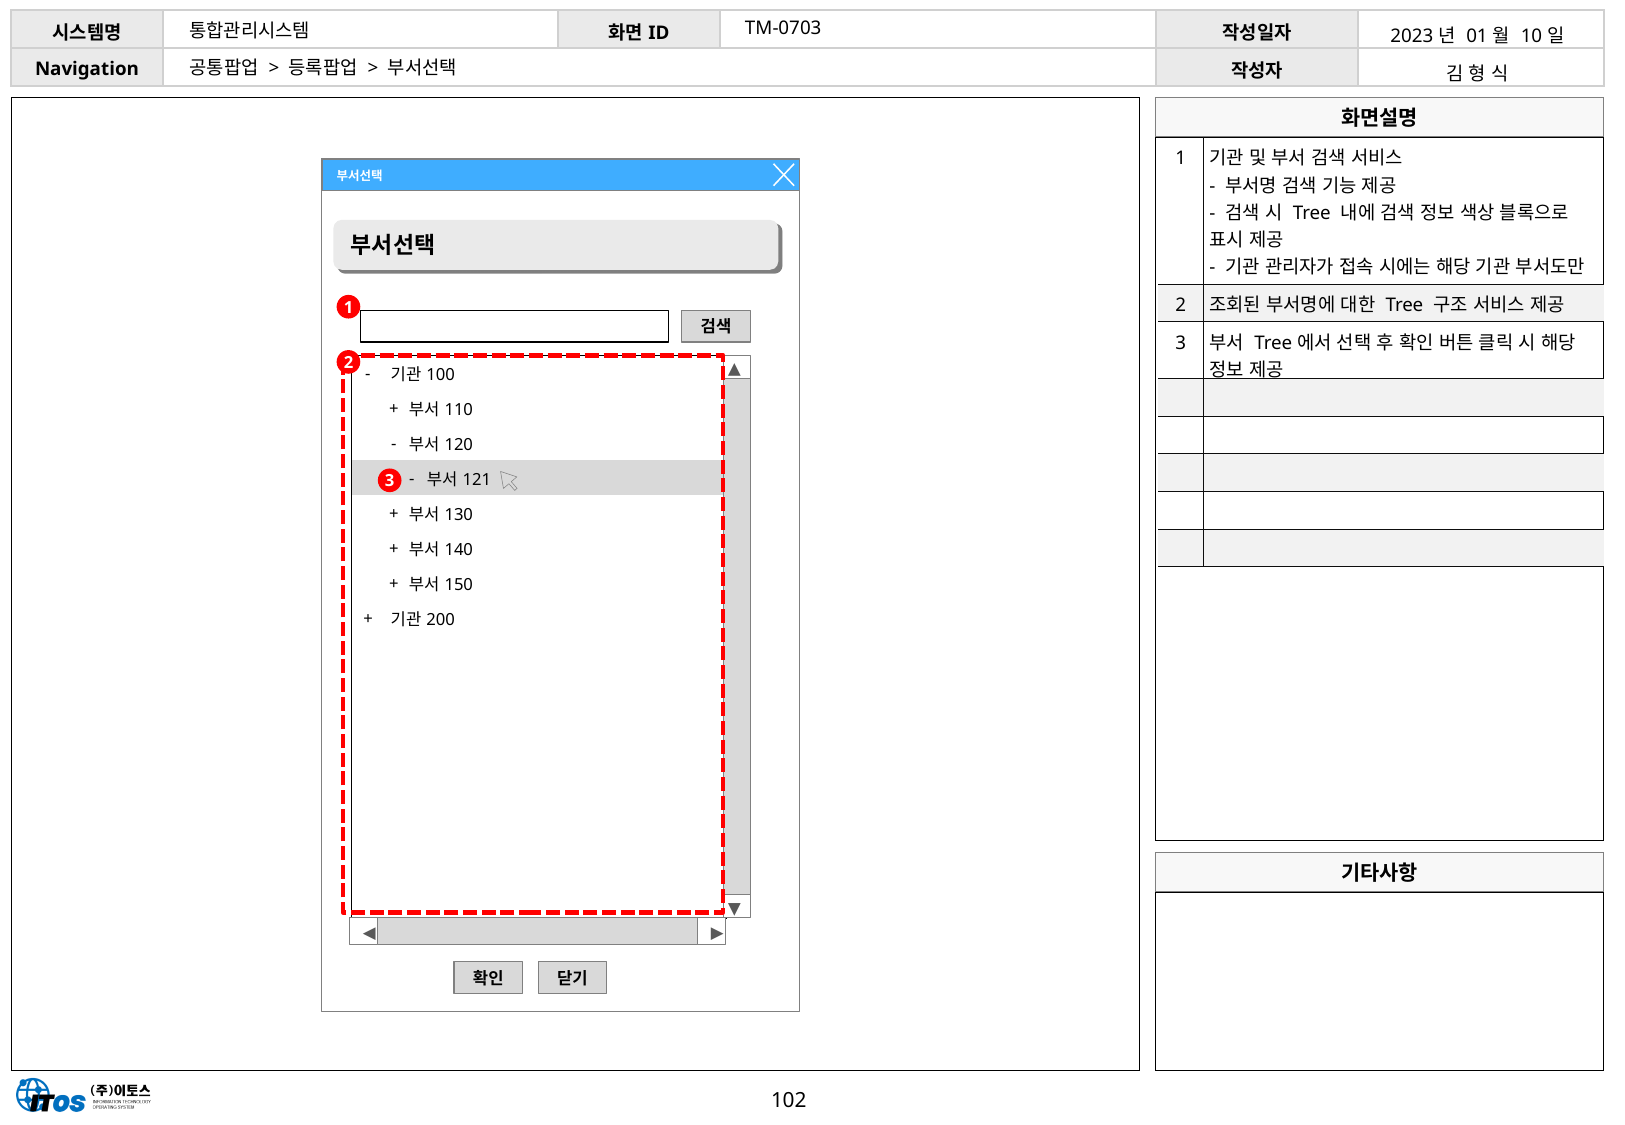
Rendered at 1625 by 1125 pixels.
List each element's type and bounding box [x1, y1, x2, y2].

table_header [1158, 137, 1203, 284]
text_box [730, 8, 837, 46]
table_header [1354, 13, 1600, 51]
table_cell [1204, 322, 1604, 378]
table_cell [1158, 454, 1203, 491]
table_cell [1204, 417, 1604, 453]
table_cell [1158, 530, 1203, 566]
table_cell [1158, 285, 1203, 321]
text_box [321, 158, 801, 1120]
table_cell [1204, 454, 1604, 491]
table_cell [1204, 379, 1604, 416]
table_cell [1204, 530, 1604, 566]
table_cell [1204, 492, 1604, 529]
table_cell [1158, 492, 1203, 529]
text_box [174, 10, 472, 86]
table_cell [1158, 417, 1203, 453]
table_header [1204, 137, 1604, 284]
table_cell [1204, 285, 1604, 321]
table_cell [1158, 379, 1203, 416]
picture [5, 1070, 169, 1123]
table_cell [1354, 51, 1600, 89]
table_cell [1158, 322, 1203, 378]
